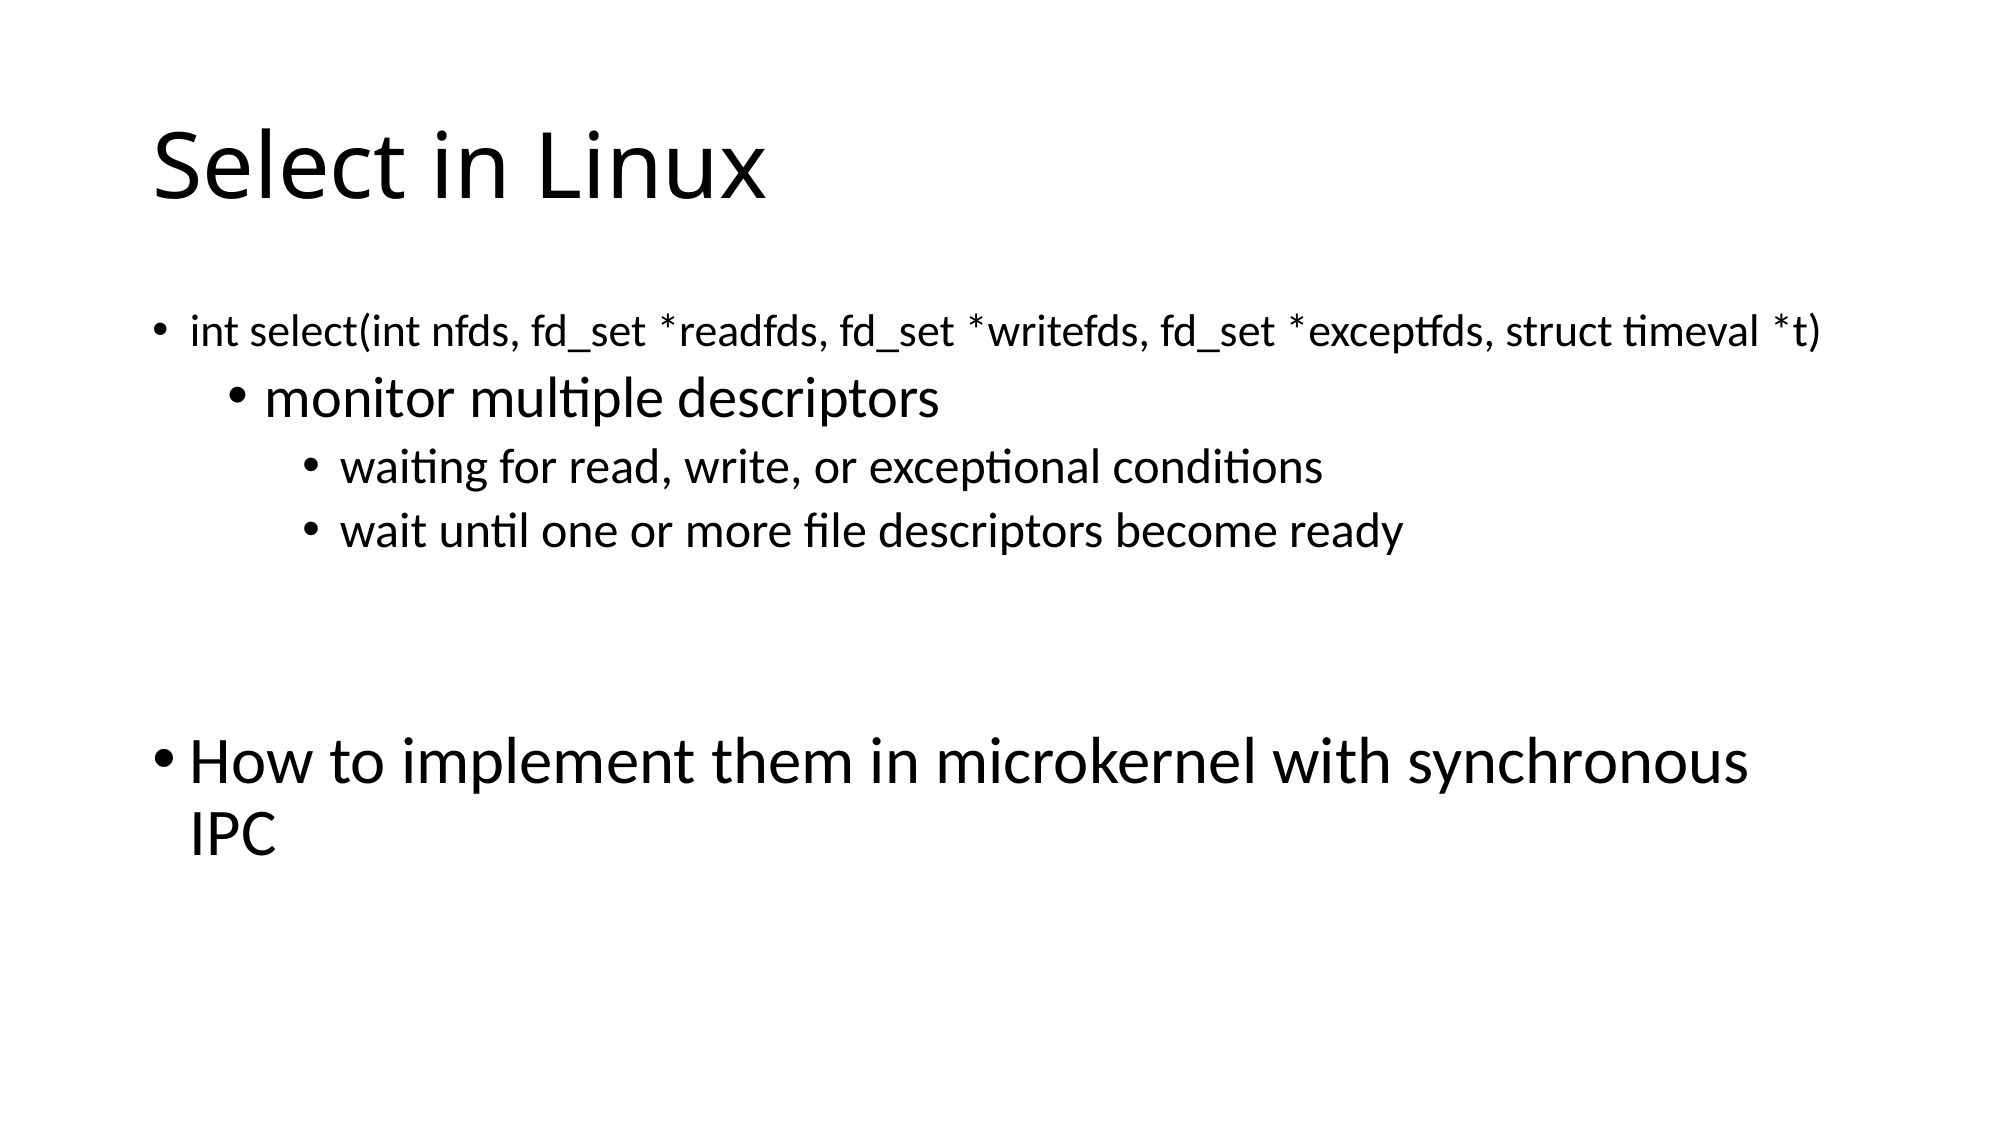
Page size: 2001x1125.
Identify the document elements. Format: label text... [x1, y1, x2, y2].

list int select(int nfds, fd_set *readfds, fd_set *writefds, fd_set *exceptfds, struct timeval *t) monitor multiple descriptors waiting for read, write, or exceptional conditions wait until one or more file descriptors become ready How to implement them in microkernel with synchronous IPC [137, 299, 1863, 1014]
title Select in Linux [137, 59, 1863, 278]
